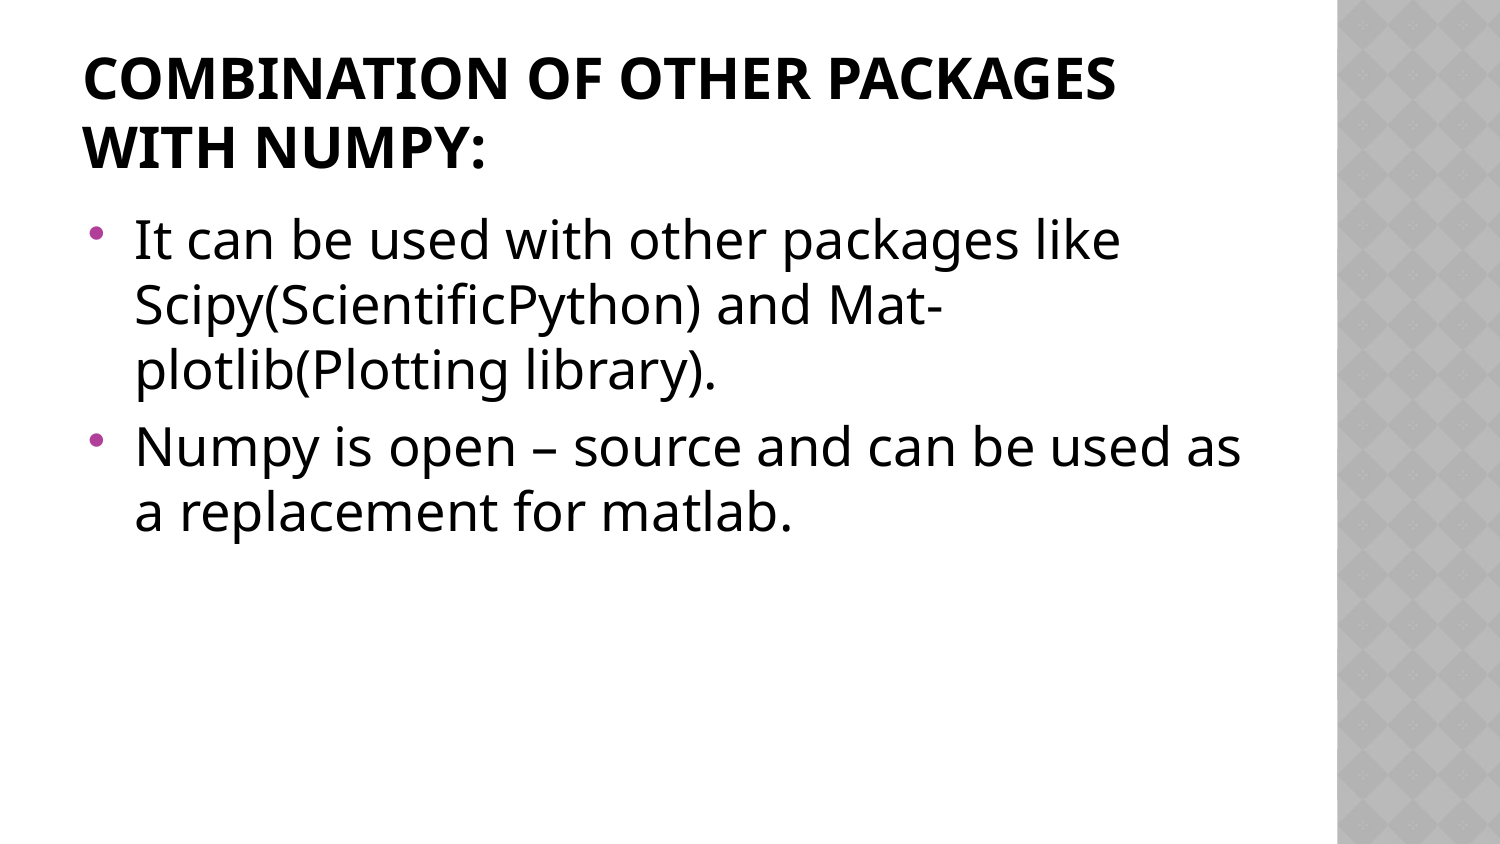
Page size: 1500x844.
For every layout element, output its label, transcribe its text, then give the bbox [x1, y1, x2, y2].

list It can be used with other packages like Scipy(ScientificPython) and Mat-plotlib(Plotting library). Numpy is open – source and can be used as a replacement for matlab. [75, 198, 1263, 795]
title Combination of other packages with numpy: [75, 39, 1263, 180]
